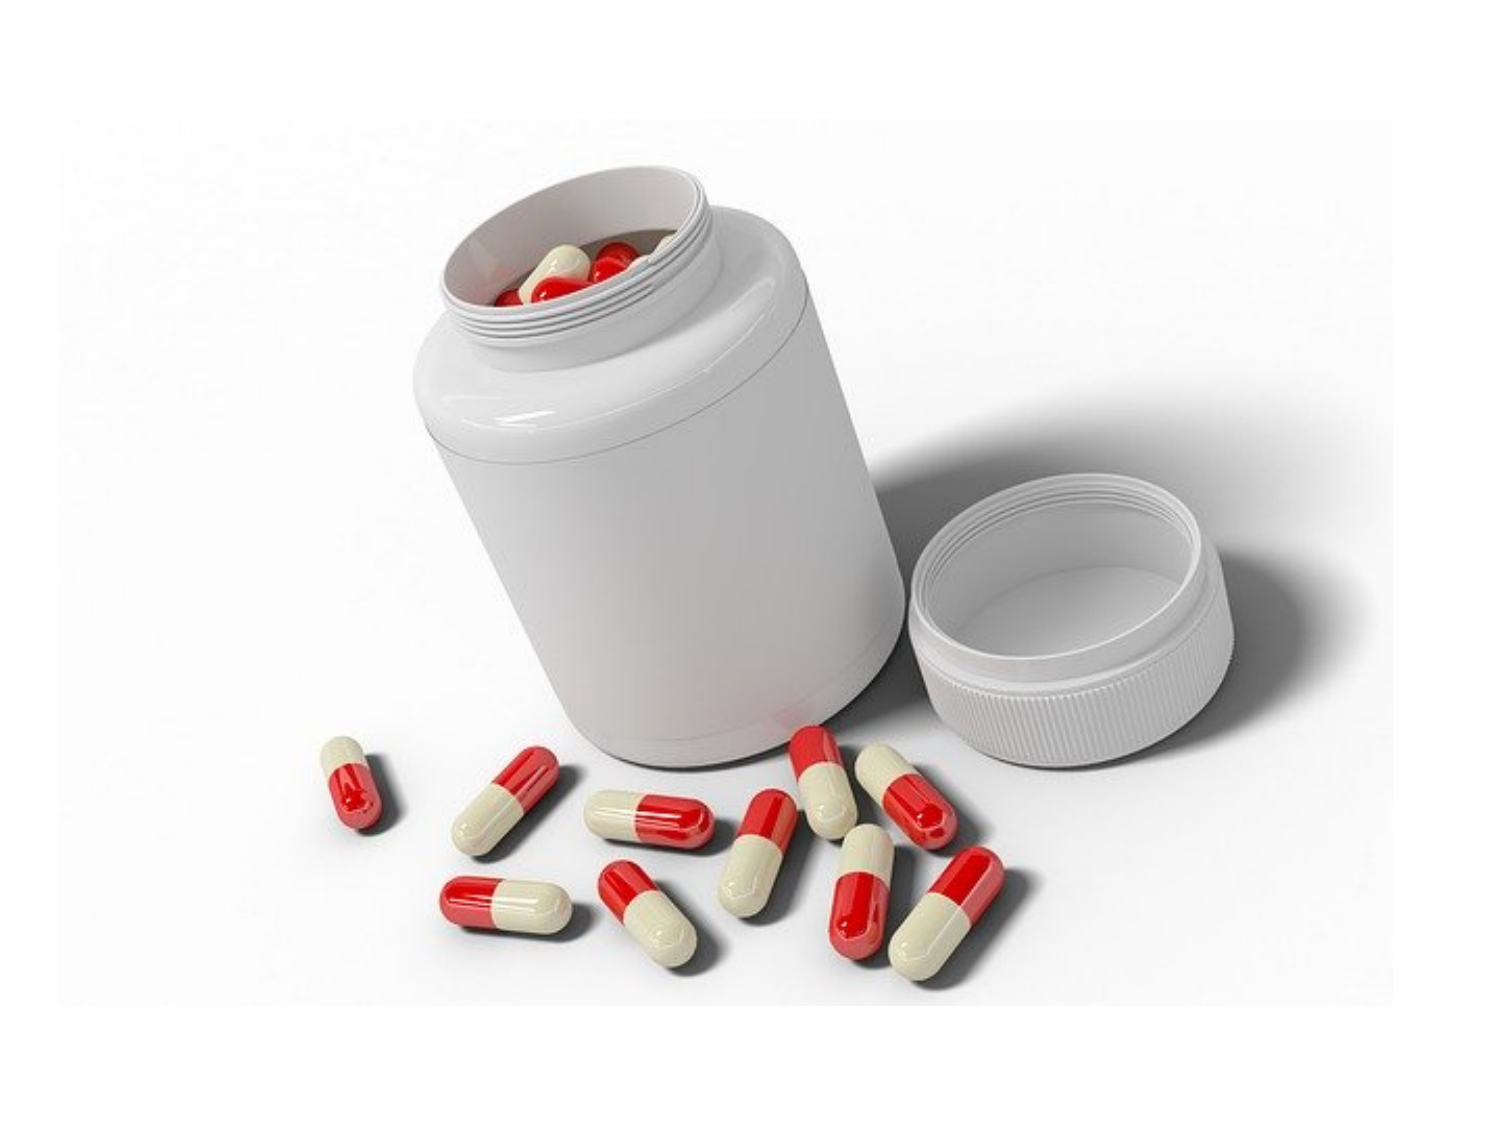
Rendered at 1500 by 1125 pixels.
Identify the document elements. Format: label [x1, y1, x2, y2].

picture [58, 117, 1393, 1006]
